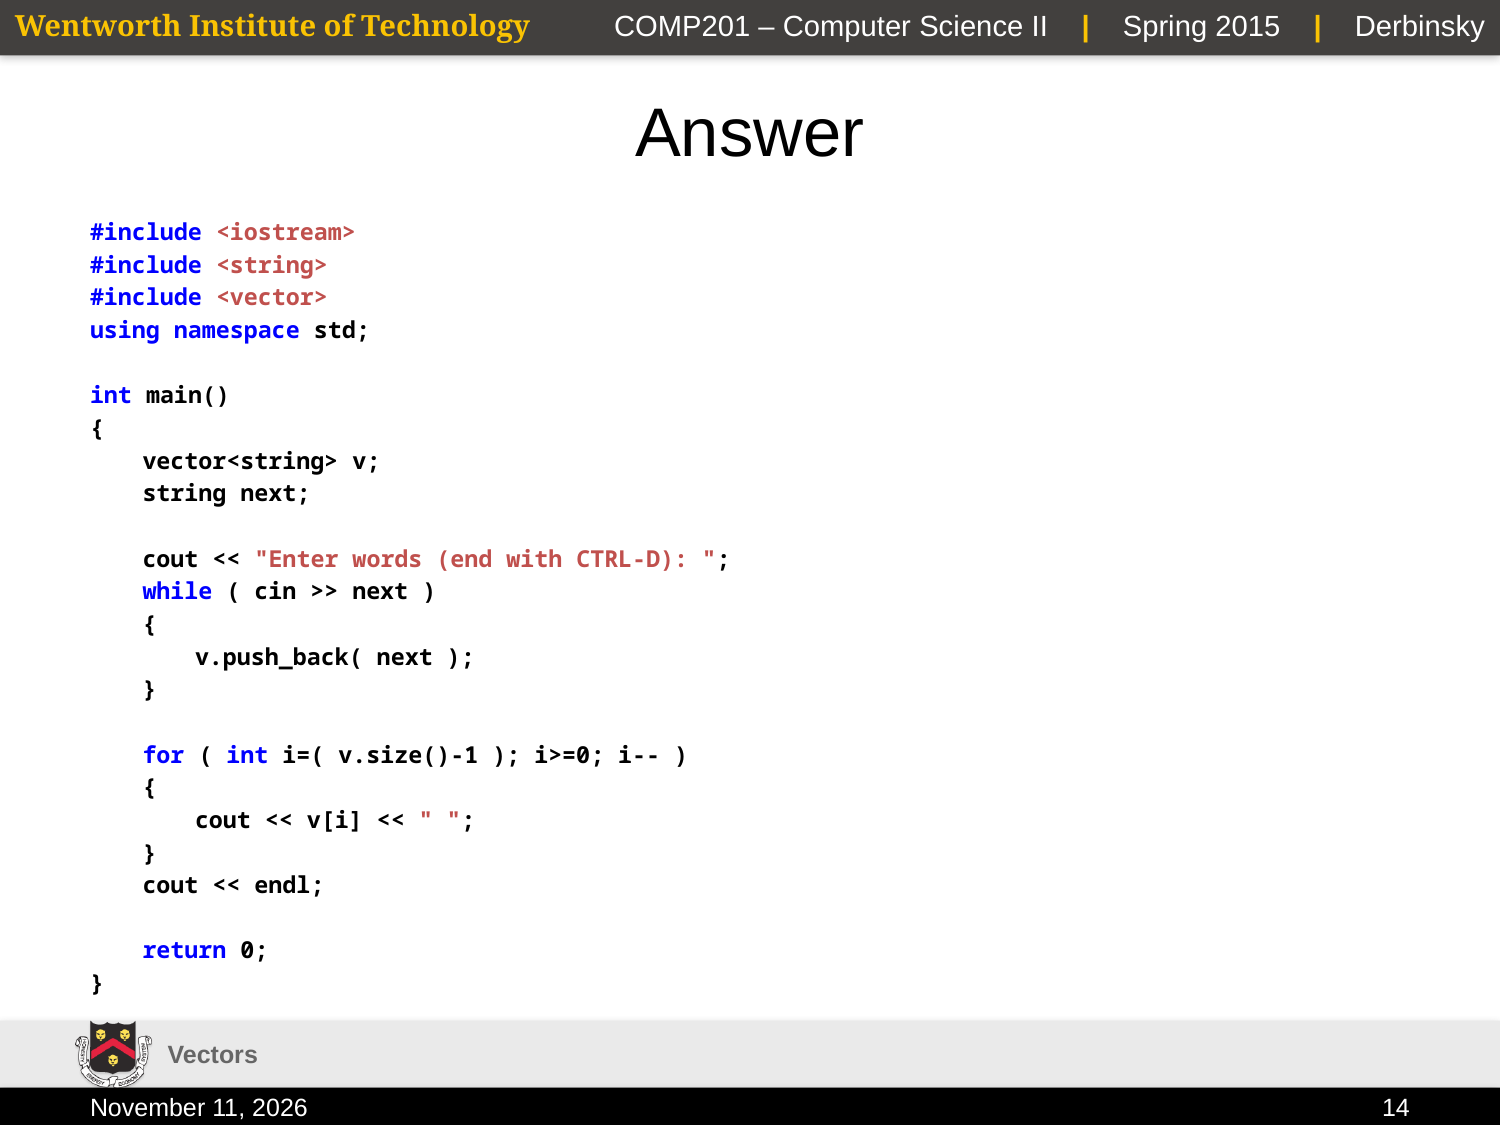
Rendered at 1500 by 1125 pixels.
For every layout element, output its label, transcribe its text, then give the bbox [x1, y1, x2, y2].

footer Vectors [152, 1029, 1425, 1079]
picture [75, 1020, 153, 1087]
title Answer [75, 80, 1425, 179]
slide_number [75, 1087, 451, 1125]
slide_number 14 [1245, 1087, 1425, 1125]
list #include <iostream> #include <string> #include <vector> using namespace std; int main() { vector<string> v; string next; cout << "Enter words (end with CTRL-D): "; while ( cin >> next ) { v.push_back( next ); } for ( int i=( v.size()-1 ); i>=0; i-- ) { cout << v[i] << " "; } cout << endl; return 0; } [75, 209, 1425, 1005]
